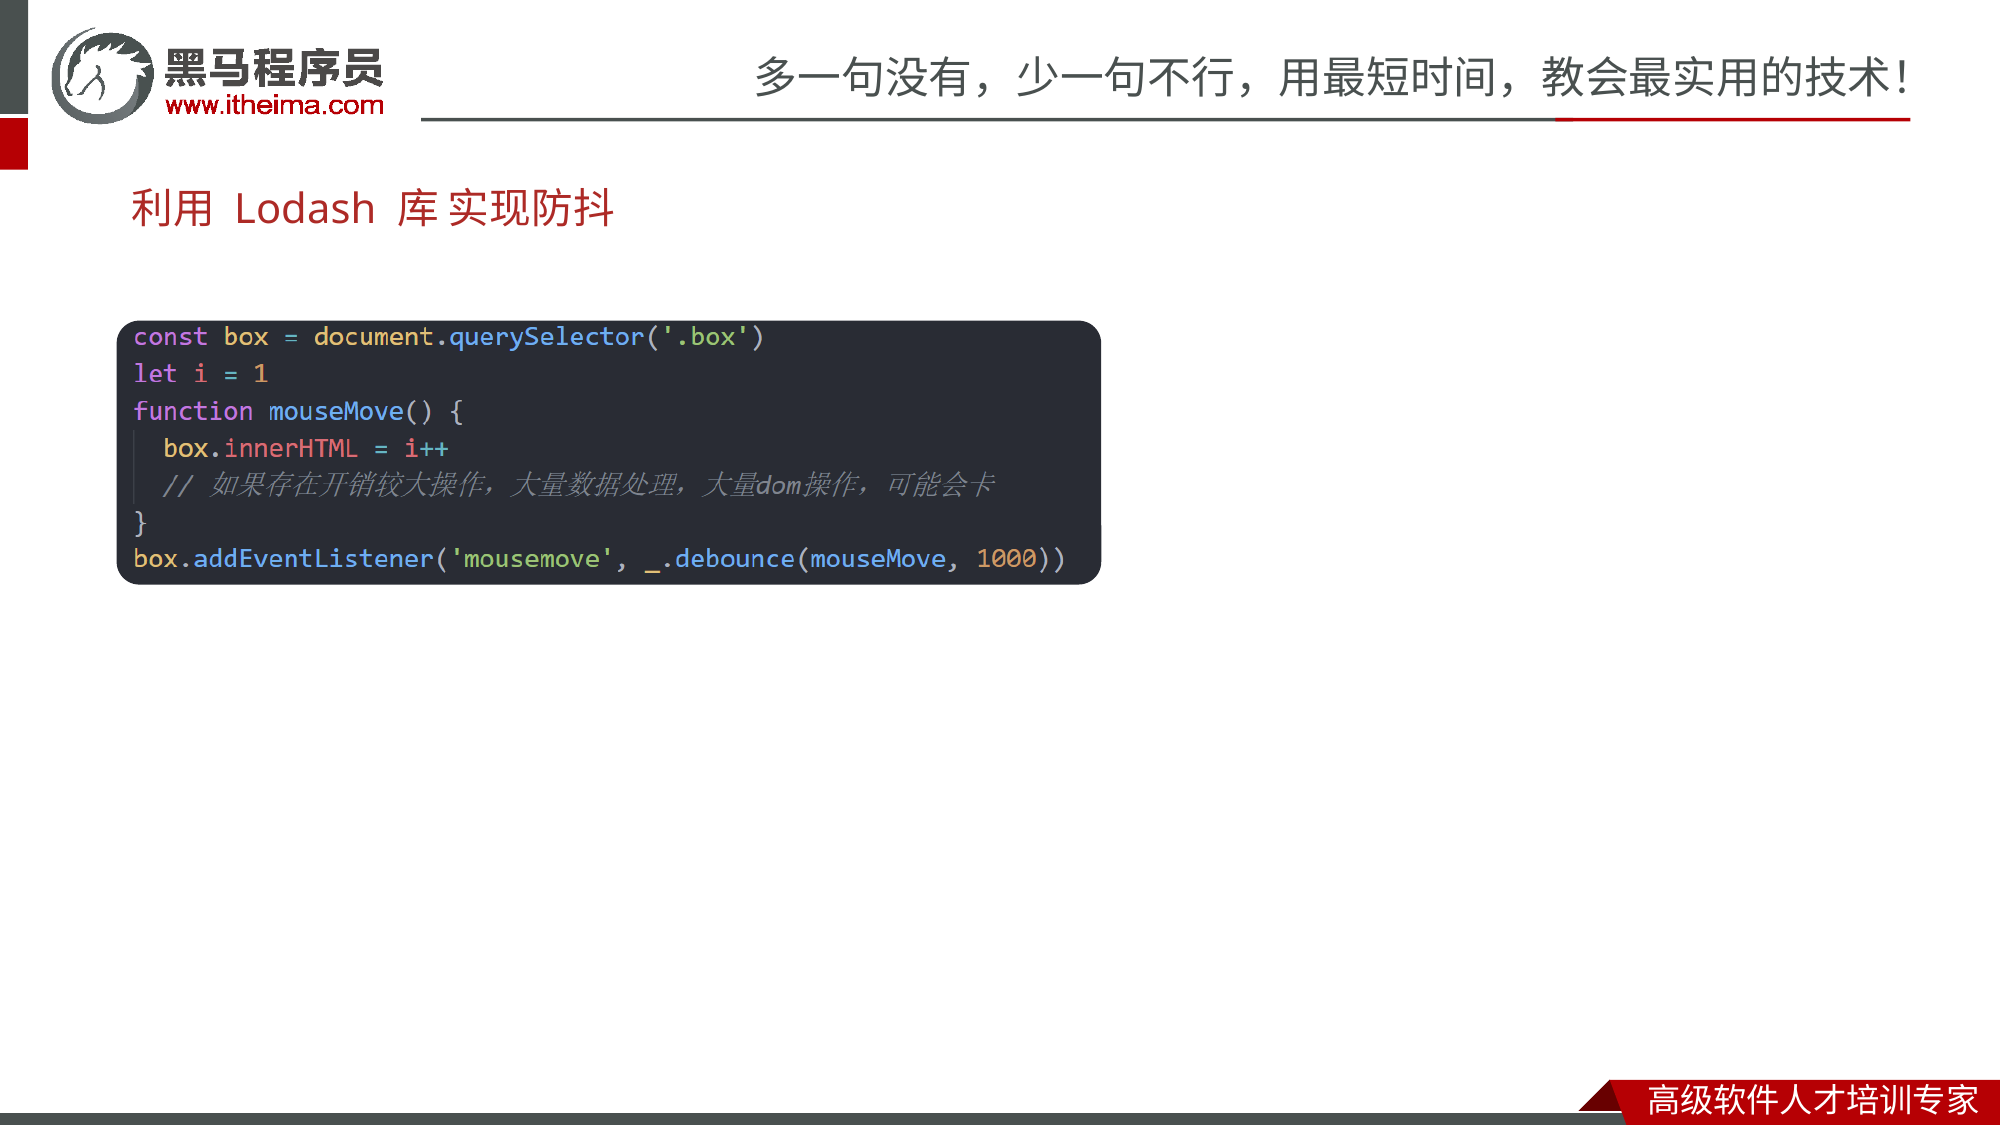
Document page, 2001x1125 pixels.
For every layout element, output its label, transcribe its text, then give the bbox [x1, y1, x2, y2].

picture [116, 320, 1102, 585]
picture [50, 26, 384, 125]
title 利用 Lodash 库 实现防抖 [116, 164, 1880, 250]
